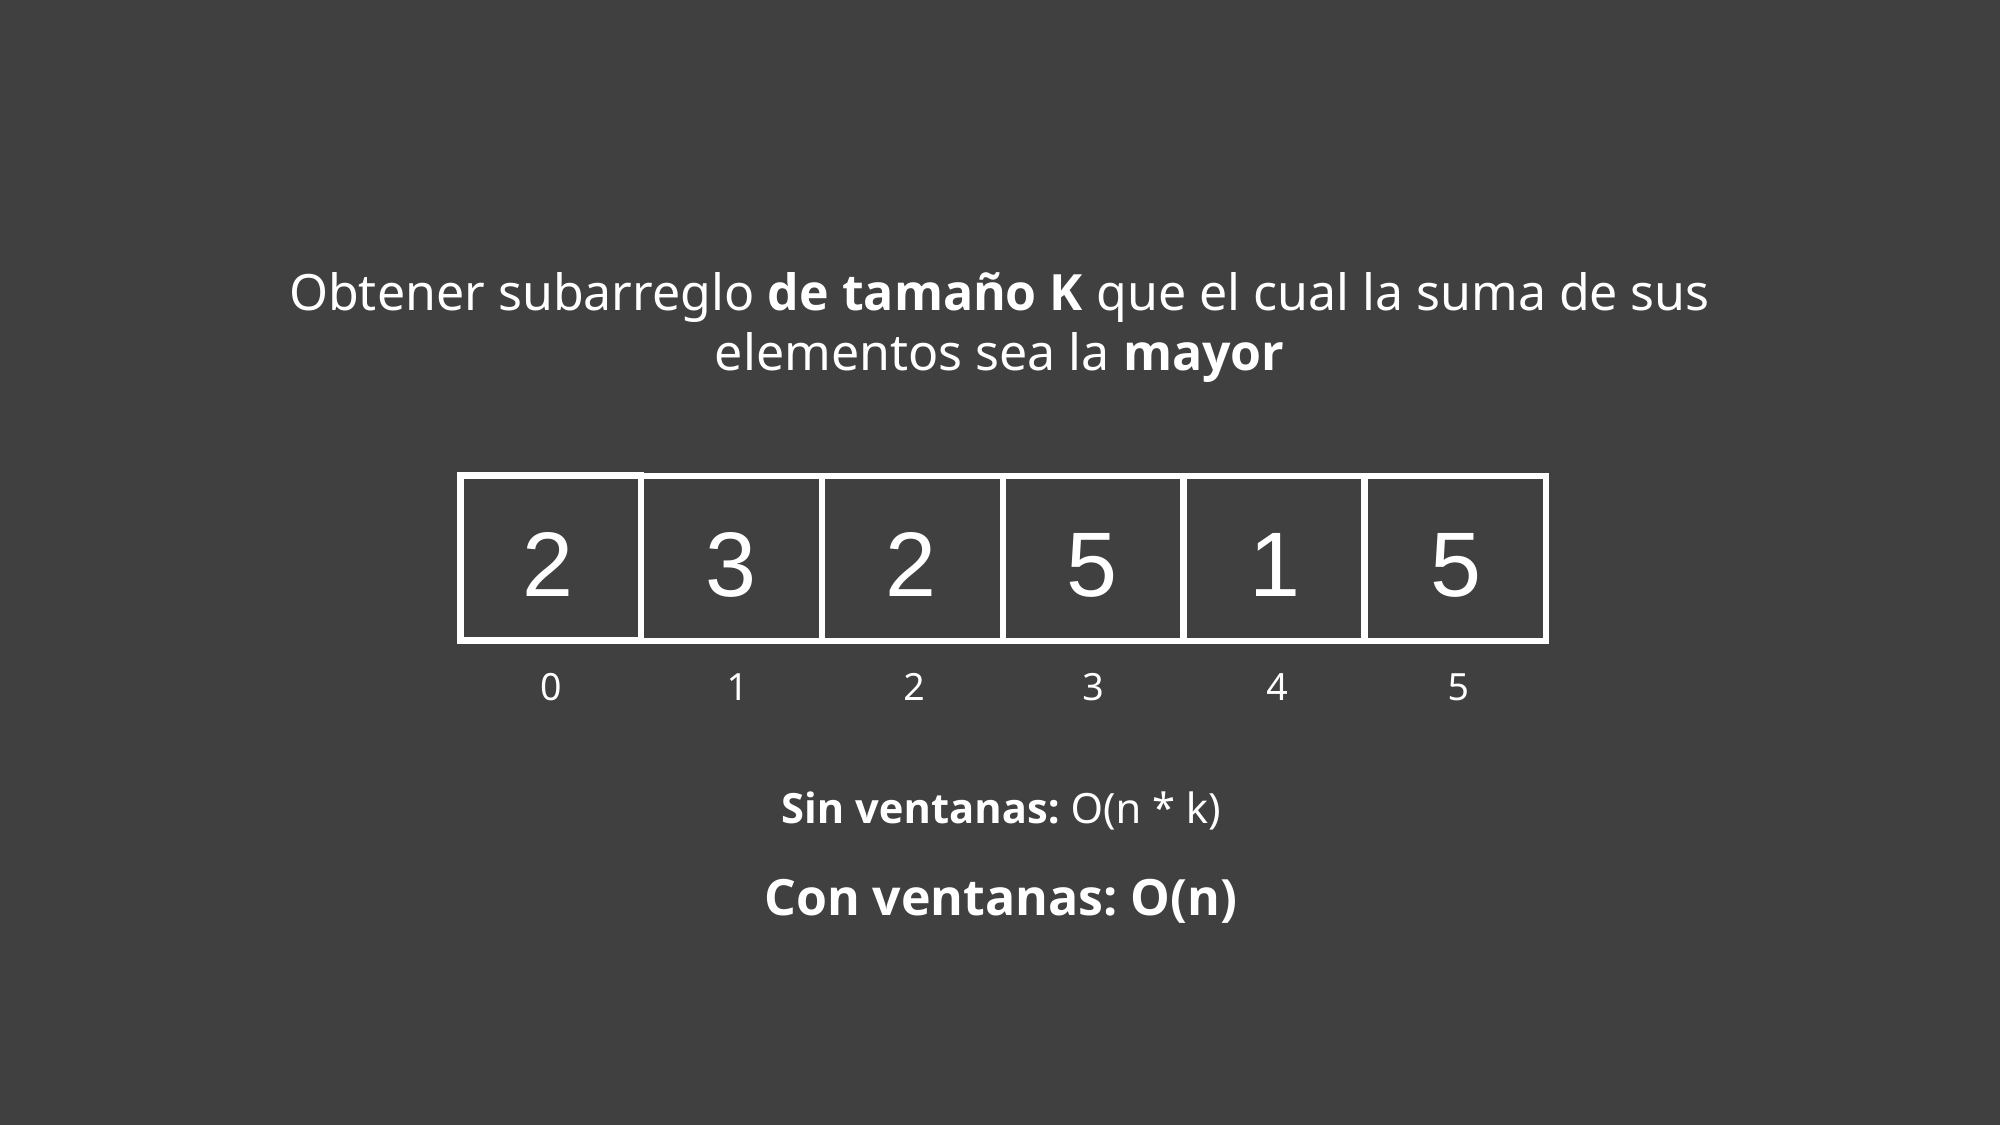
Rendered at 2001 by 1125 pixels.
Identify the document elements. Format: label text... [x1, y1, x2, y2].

text_box 3 [1067, 655, 1119, 716]
text_box [1002, 475, 1184, 642]
text_box 2 [888, 655, 941, 716]
text_box 0 [525, 655, 577, 716]
text_box 3 [690, 497, 791, 623]
text_box 1 [711, 655, 781, 716]
text_box [1364, 475, 1547, 642]
text_box Sin ventanas: O(n * k) [766, 774, 1236, 840]
text_box Con ventanas: O(n) [749, 858, 1253, 933]
text_box 5 [1051, 497, 1153, 623]
text_box Obtener subarreglo de tamaño K que el cual la suma de sus elementos sea la mayor [226, 252, 1774, 388]
text_box [821, 475, 1002, 642]
text_box [640, 475, 821, 642]
text_box 5 [1415, 497, 1505, 623]
text_box [459, 475, 640, 642]
text_box 4 [1251, 655, 1306, 716]
text_box 5 [1432, 655, 1501, 716]
text_box [1184, 475, 1364, 642]
text_box 2 [507, 497, 609, 623]
text_box 2 [870, 497, 972, 623]
text_box 1 [1234, 497, 1336, 623]
